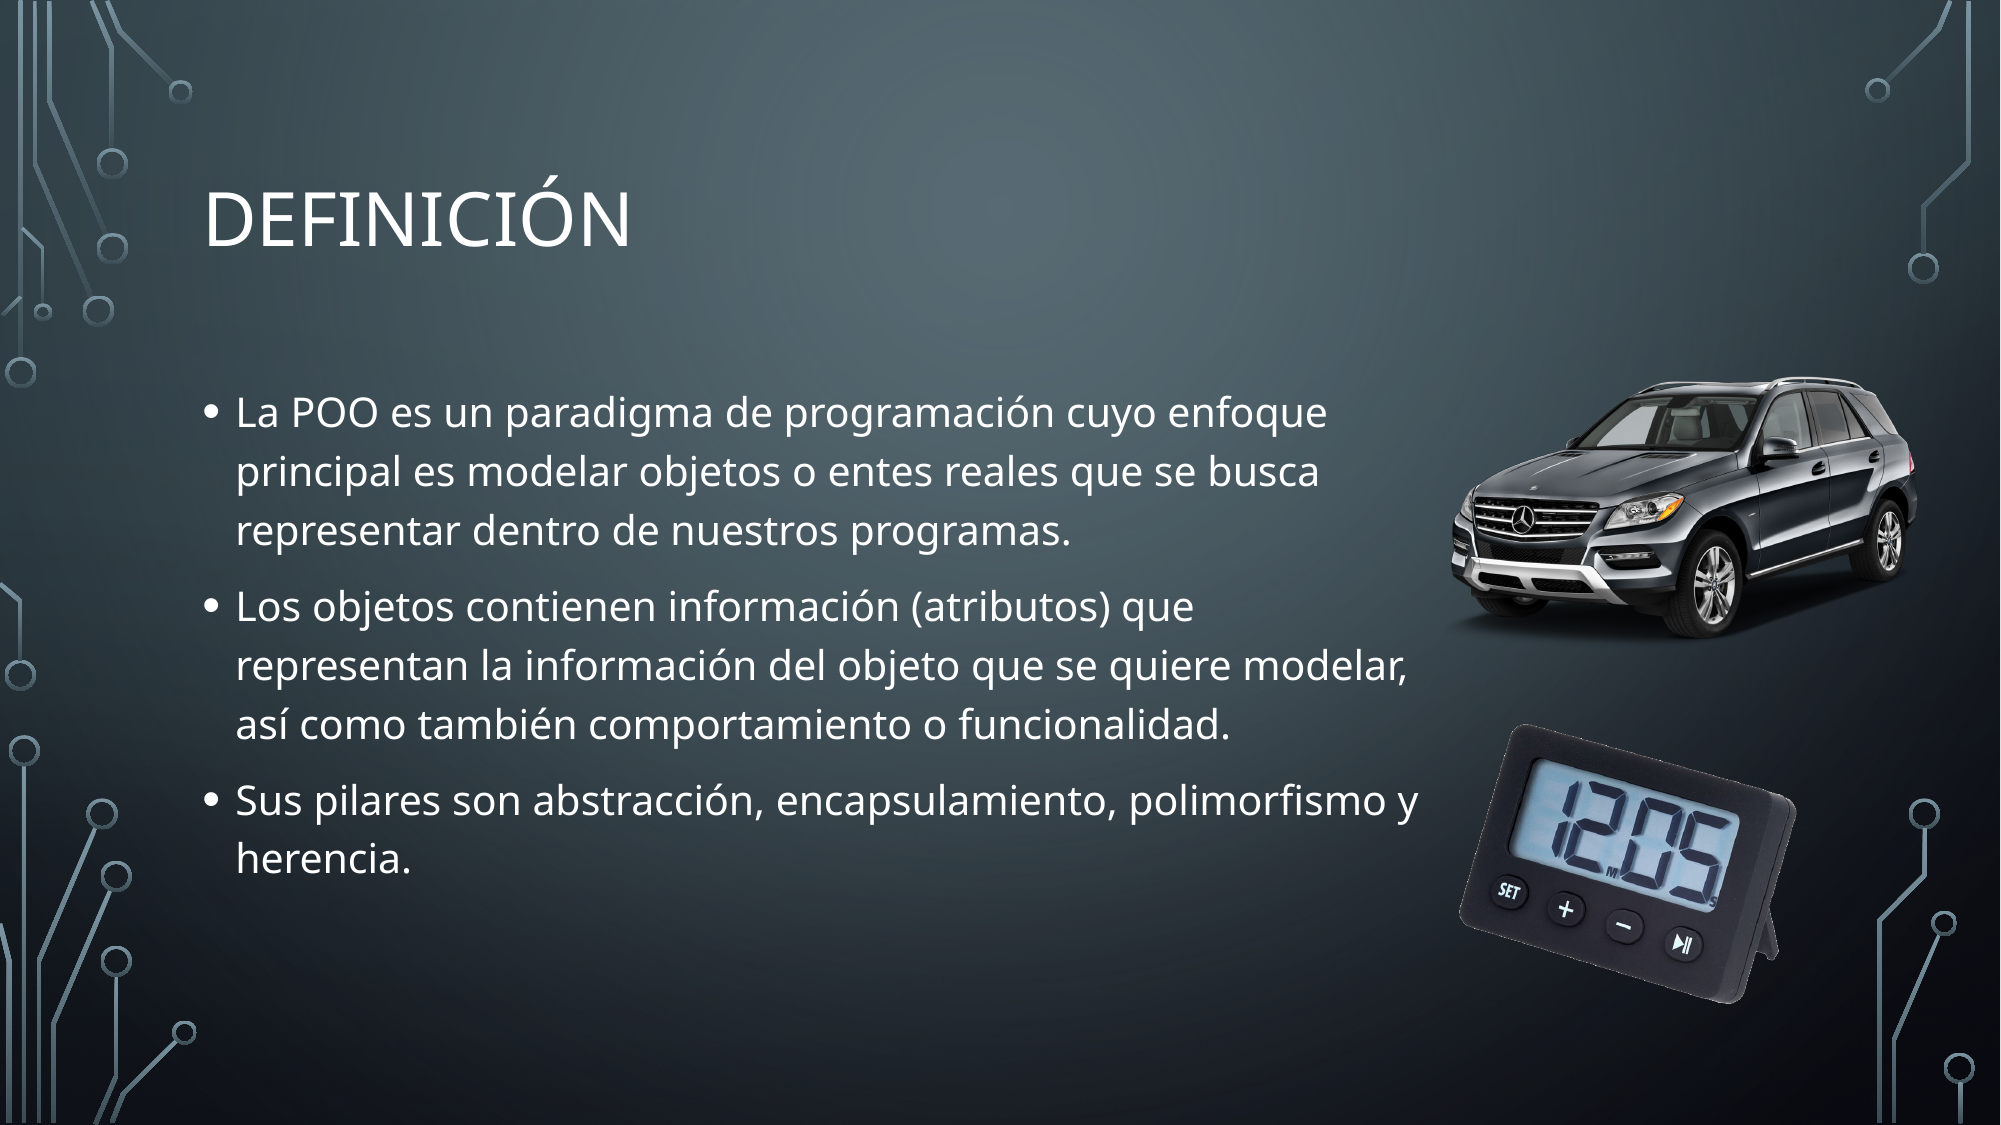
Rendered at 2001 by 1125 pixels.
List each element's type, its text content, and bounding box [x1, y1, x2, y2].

picture [1437, 343, 1926, 678]
title Definición [187, 101, 1813, 344]
list La POO es un paradigma de programación cuyo enfoque principal es modelar objetos o entes reales que se busca representar dentro de nuestros programas. Los objetos contienen información (atributos) que representan la información del objeto que se quiere modelar, así como también comportamiento o funcionalidad. Sus pilares son abstracción, encapsulamiento, polimorfismo y herencia. [187, 369, 1439, 950]
picture [1437, 702, 1817, 1024]
